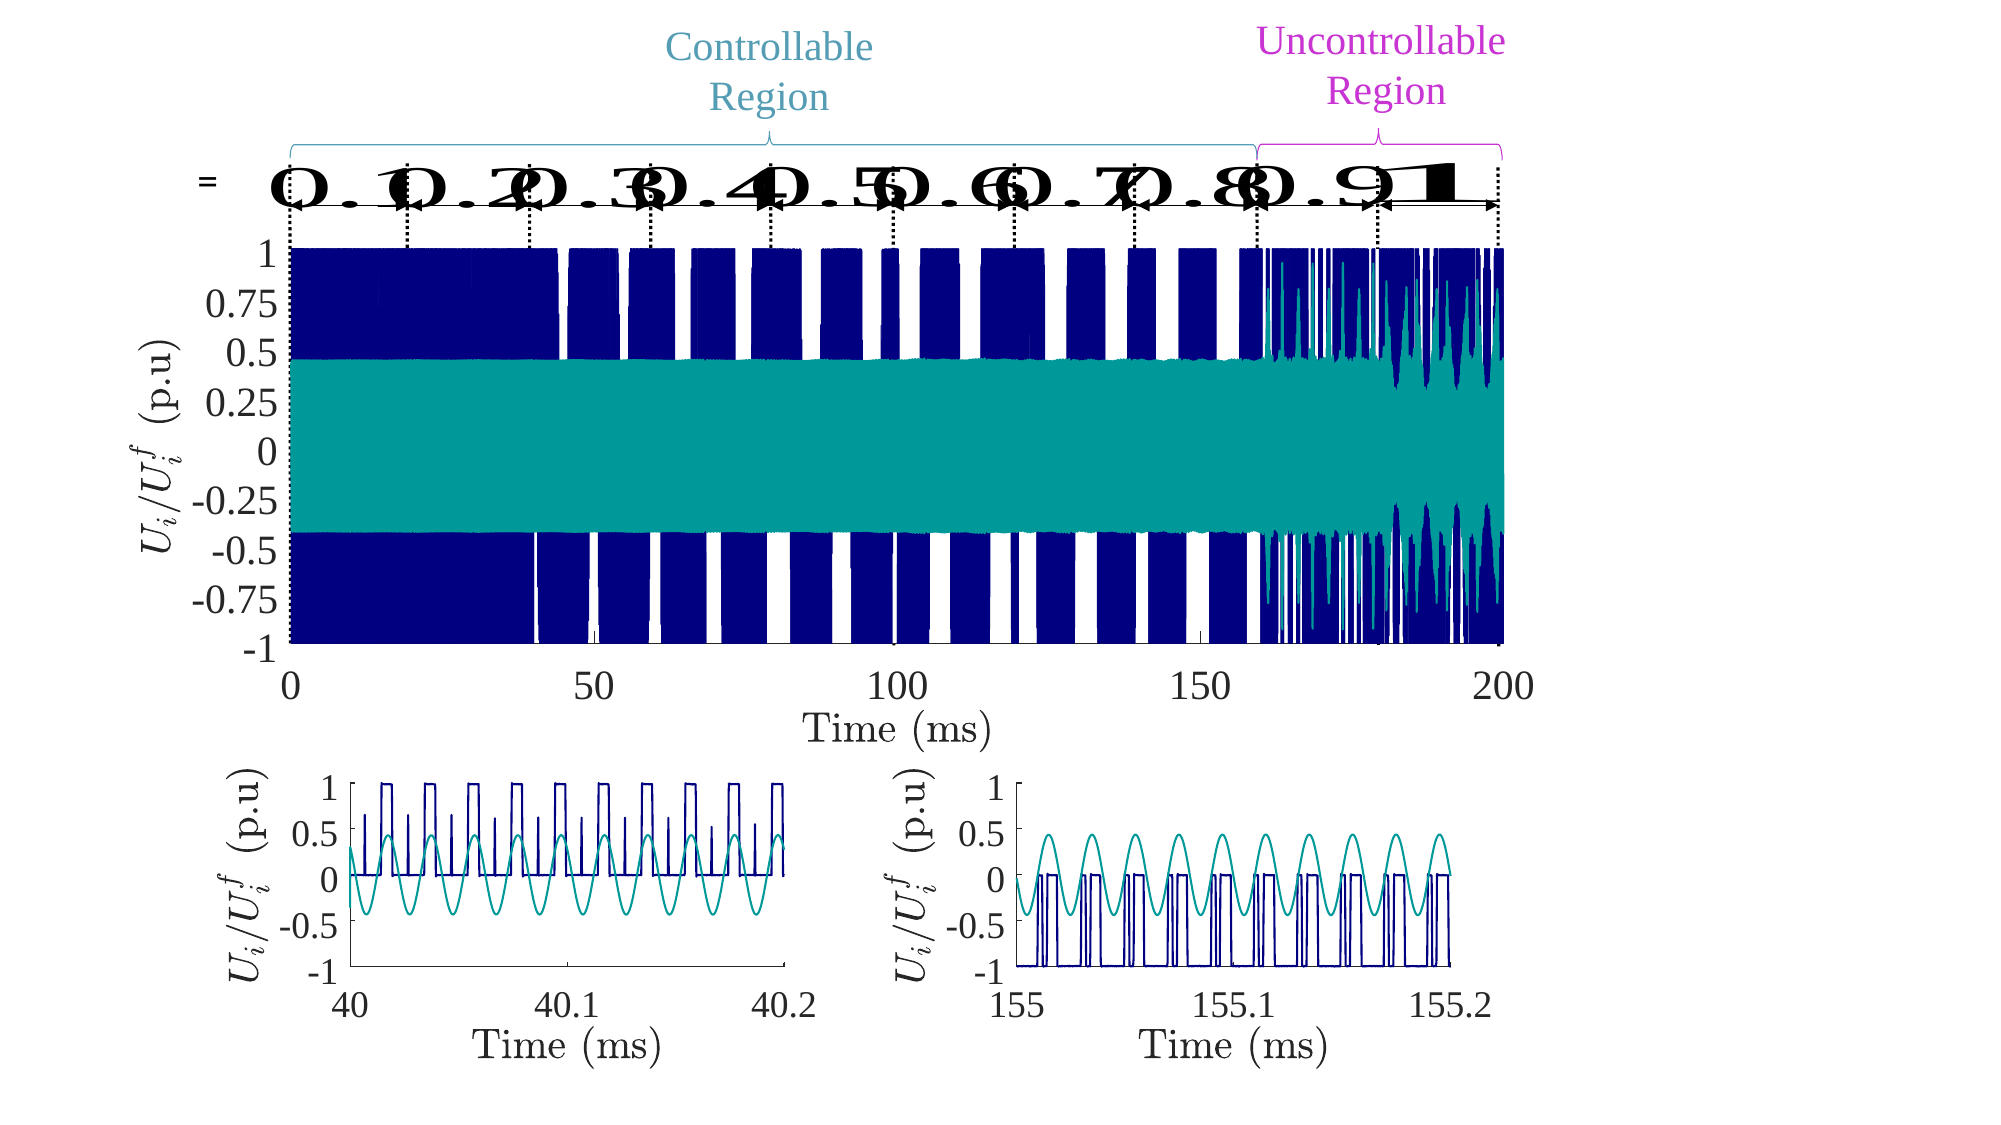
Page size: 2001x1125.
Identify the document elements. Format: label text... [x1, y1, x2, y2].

text_box [289, 131, 1258, 159]
text_box [1256, 128, 1503, 161]
text_box Controllable Region [595, 11, 943, 127]
picture [883, 759, 1509, 1072]
picture [217, 759, 843, 1072]
text_box Uncontrollable Region [1111, 5, 1662, 121]
picture [87, 207, 1651, 755]
